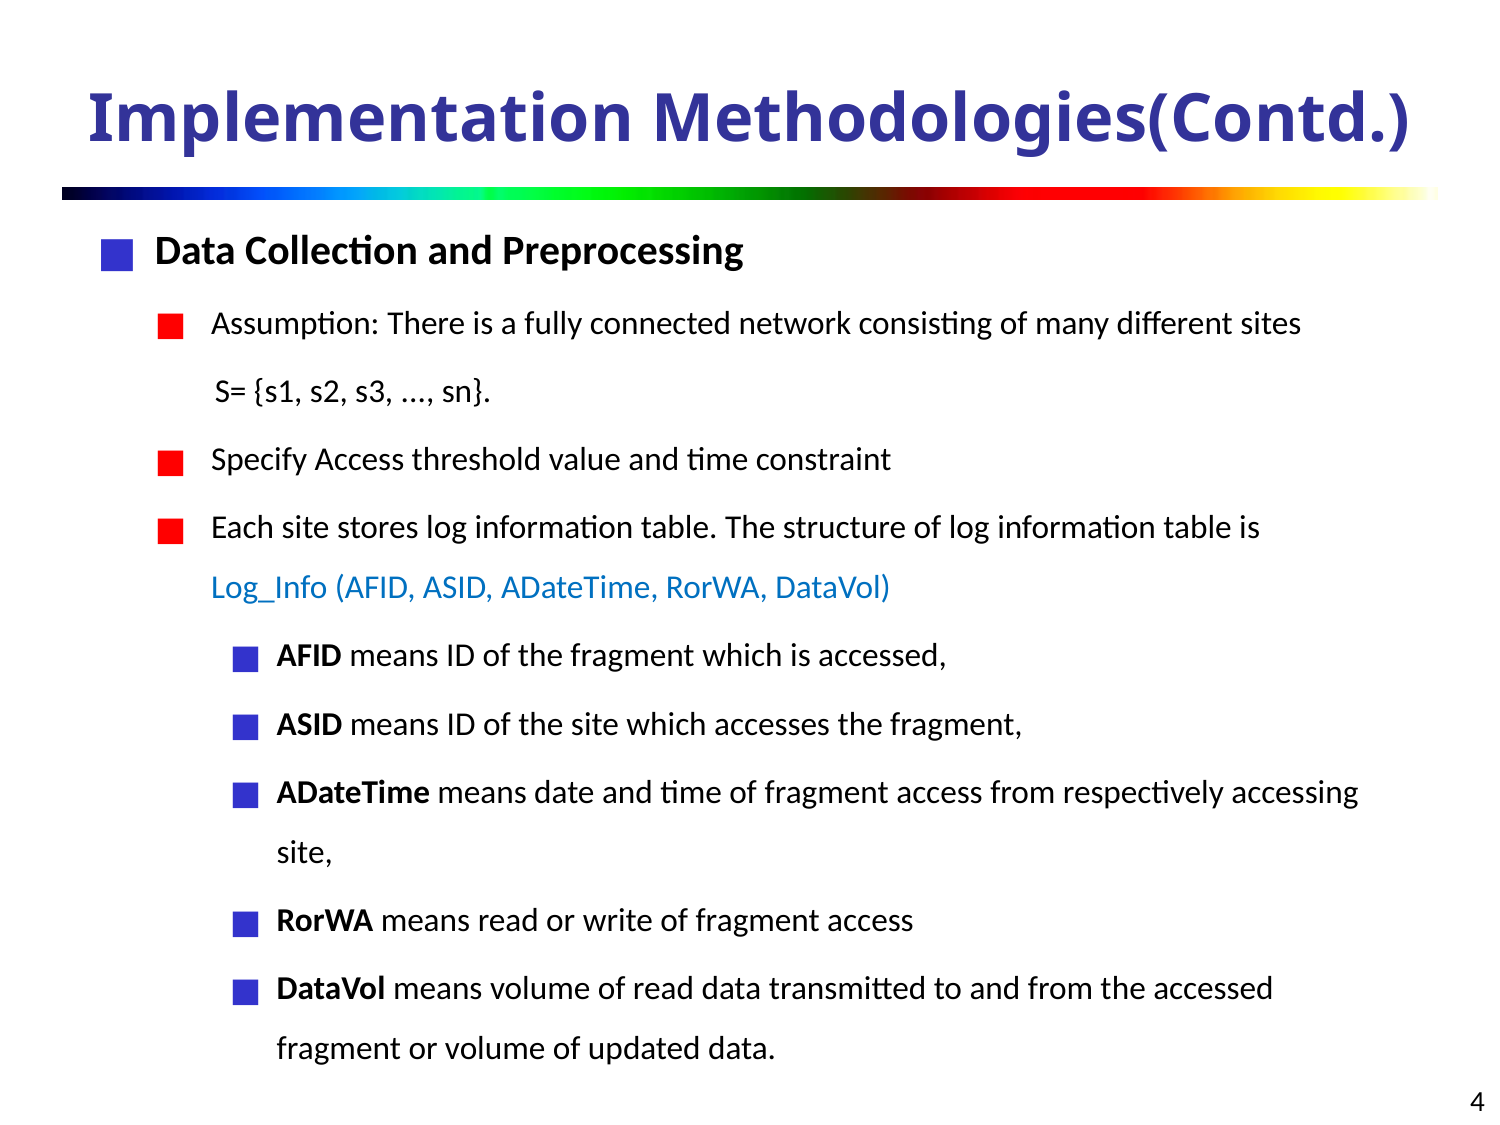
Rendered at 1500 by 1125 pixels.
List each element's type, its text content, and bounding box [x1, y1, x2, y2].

picture [62, 187, 355, 200]
list Data Collection and Preprocessing Assumption: There is a fully connected network consisting of many different sites S= {s1, s2, s3, ..., sn}. Specify Access threshold value and time constraint Each site stores log information table. The structure of log information table is Log_Info (AFID, ASID, ADateTime, RorWA, DataVol) AFID means ID of the fragment which is accessed, ASID means ID of the site which accesses the fragment, ADateTime means date and time of fragment access from respectively accessing site, RorWA means read or write of fragment access DataVol means volume of read data transmitted to and from the accessed fragment or volume of updated data. [64, 224, 1400, 1125]
title Implementation Methodologies(Contd.) [0, 37, 1500, 163]
picture [382, 187, 1438, 200]
slide_number 4 [1412, 1050, 1500, 1125]
